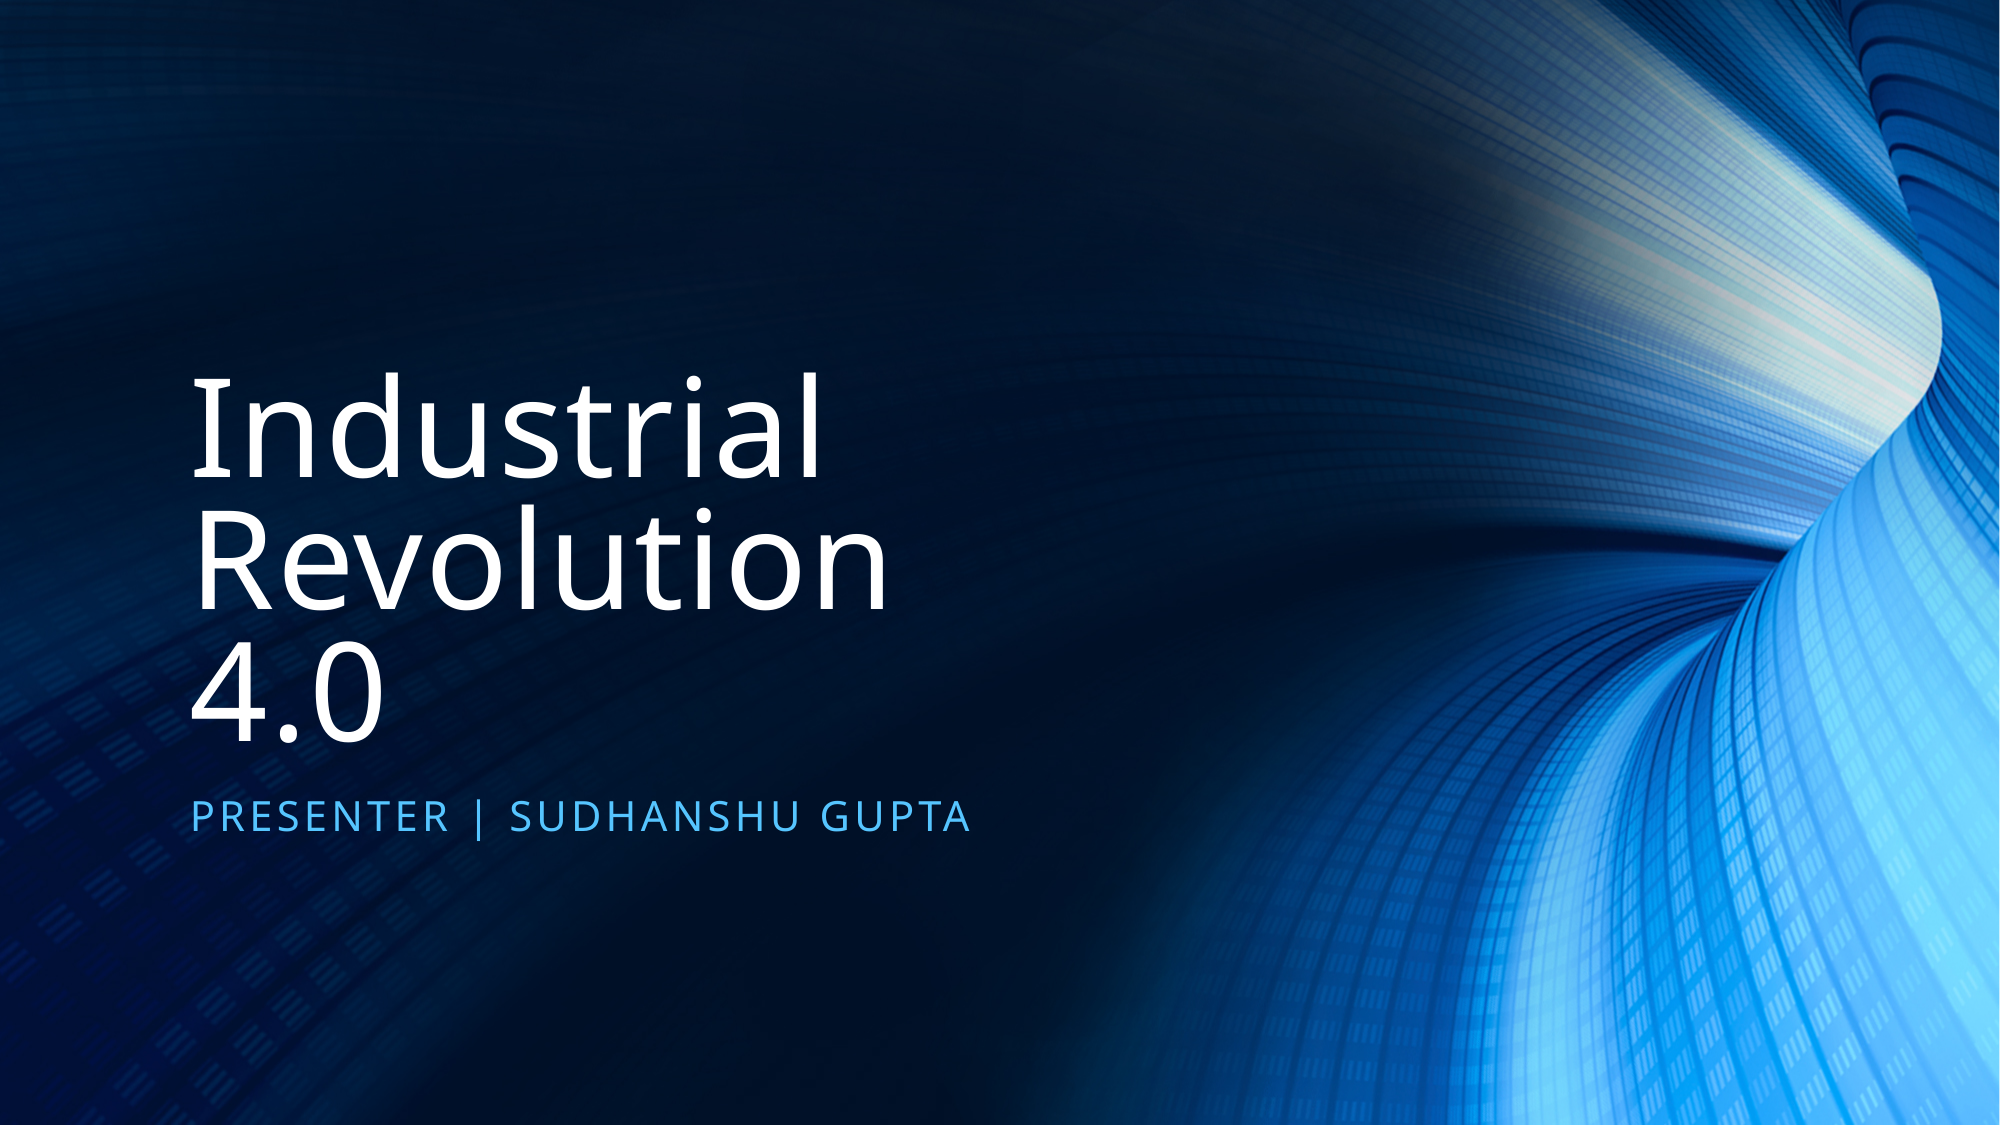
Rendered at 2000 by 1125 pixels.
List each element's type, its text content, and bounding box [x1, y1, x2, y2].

title Industrial Revolution 4.0 [174, 299, 1525, 775]
picture [0, 0, 2000, 1125]
subtitle Presenter | Sudhanshu Gupta [174, 787, 1525, 988]
